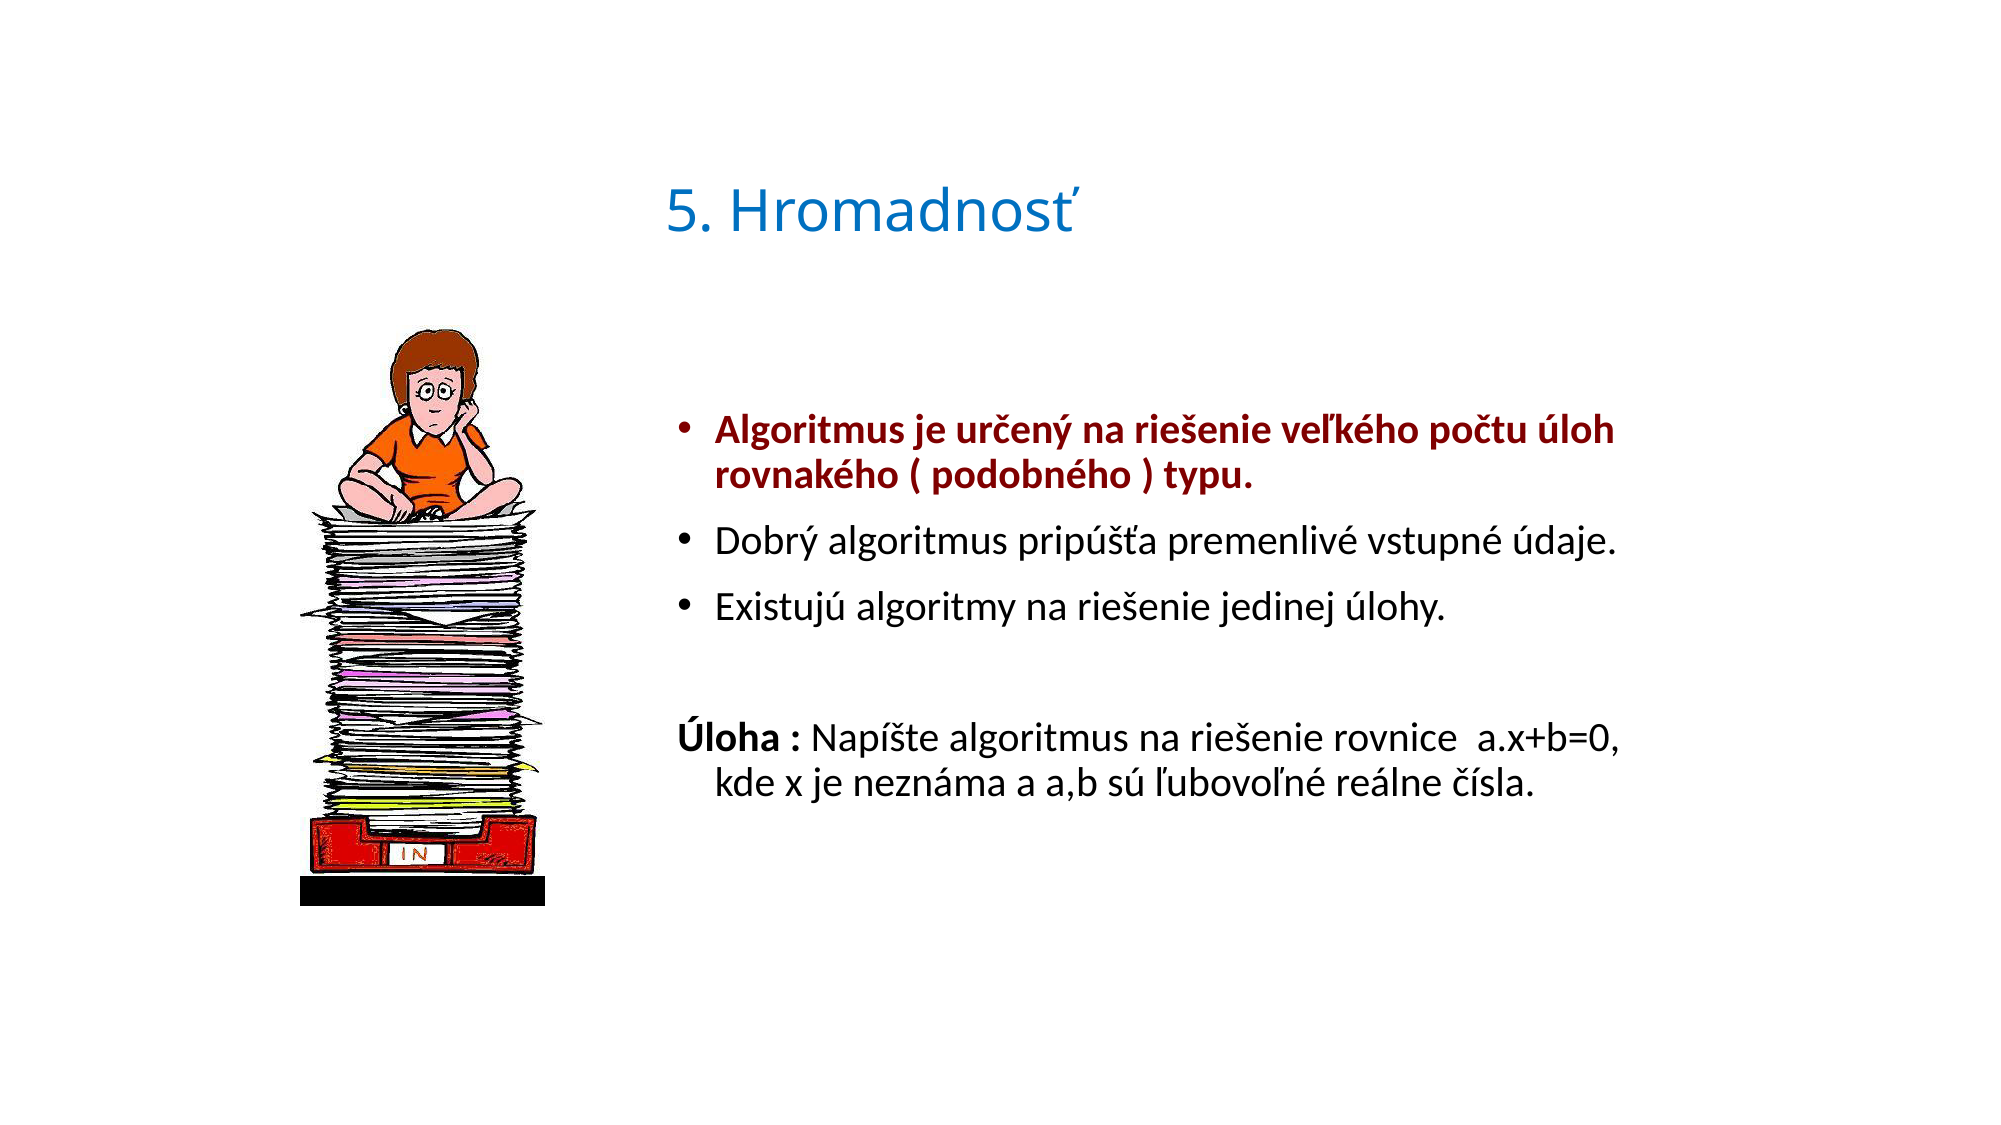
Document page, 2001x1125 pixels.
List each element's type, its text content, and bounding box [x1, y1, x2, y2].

title 5. Hromadnosť [350, 162, 1625, 263]
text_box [299, 324, 546, 907]
list Algoritmus je určený na riešenie veľkého počtu úloh rovnakého ( podobného ) typu. Dobrý algoritmus pripúšťa premenlivé vstupné údaje. Existujú algoritmy na riešenie jedinej úlohy. Úloha : Napíšte algoritmus na riešenie rovnice a.x+b=0, kde x je neznáma a a,b sú ľubovoľné reálne čísla. [662, 399, 1638, 1075]
